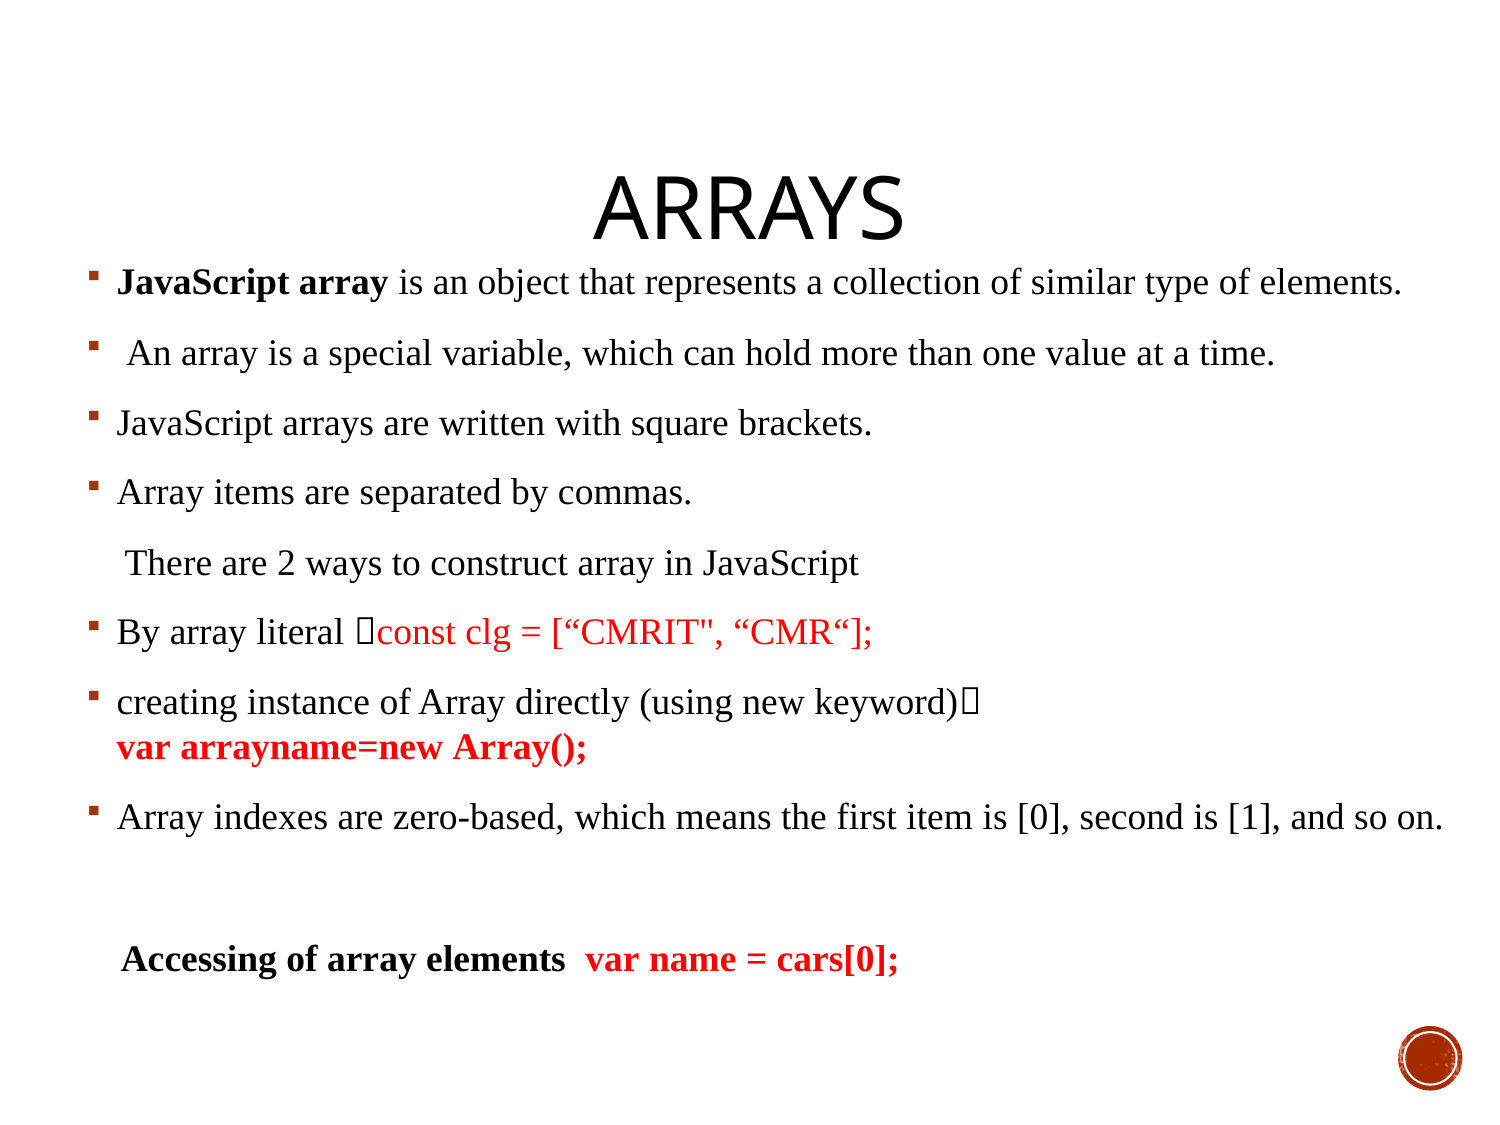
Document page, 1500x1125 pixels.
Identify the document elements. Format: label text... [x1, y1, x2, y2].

title Arrays [112, 79, 1388, 249]
list JavaScript array is an object that represents a collection of similar type of elements. An array is a special variable, which can hold more than one value at a time. JavaScript arrays are written with square brackets. Array items are separated by commas. There are 2 ways to construct array in JavaScript By array literal const clg = [“CMRIT", “CMR“]; creating instance of Array directly (using new keyword) var arrayname=new Array(); Array indexes are zero-based, which means the first item is [0], second is [1], and so on. [71, 249, 1472, 1063]
text_box Accessing of array elements var name = cars[0]; [96, 926, 1447, 987]
